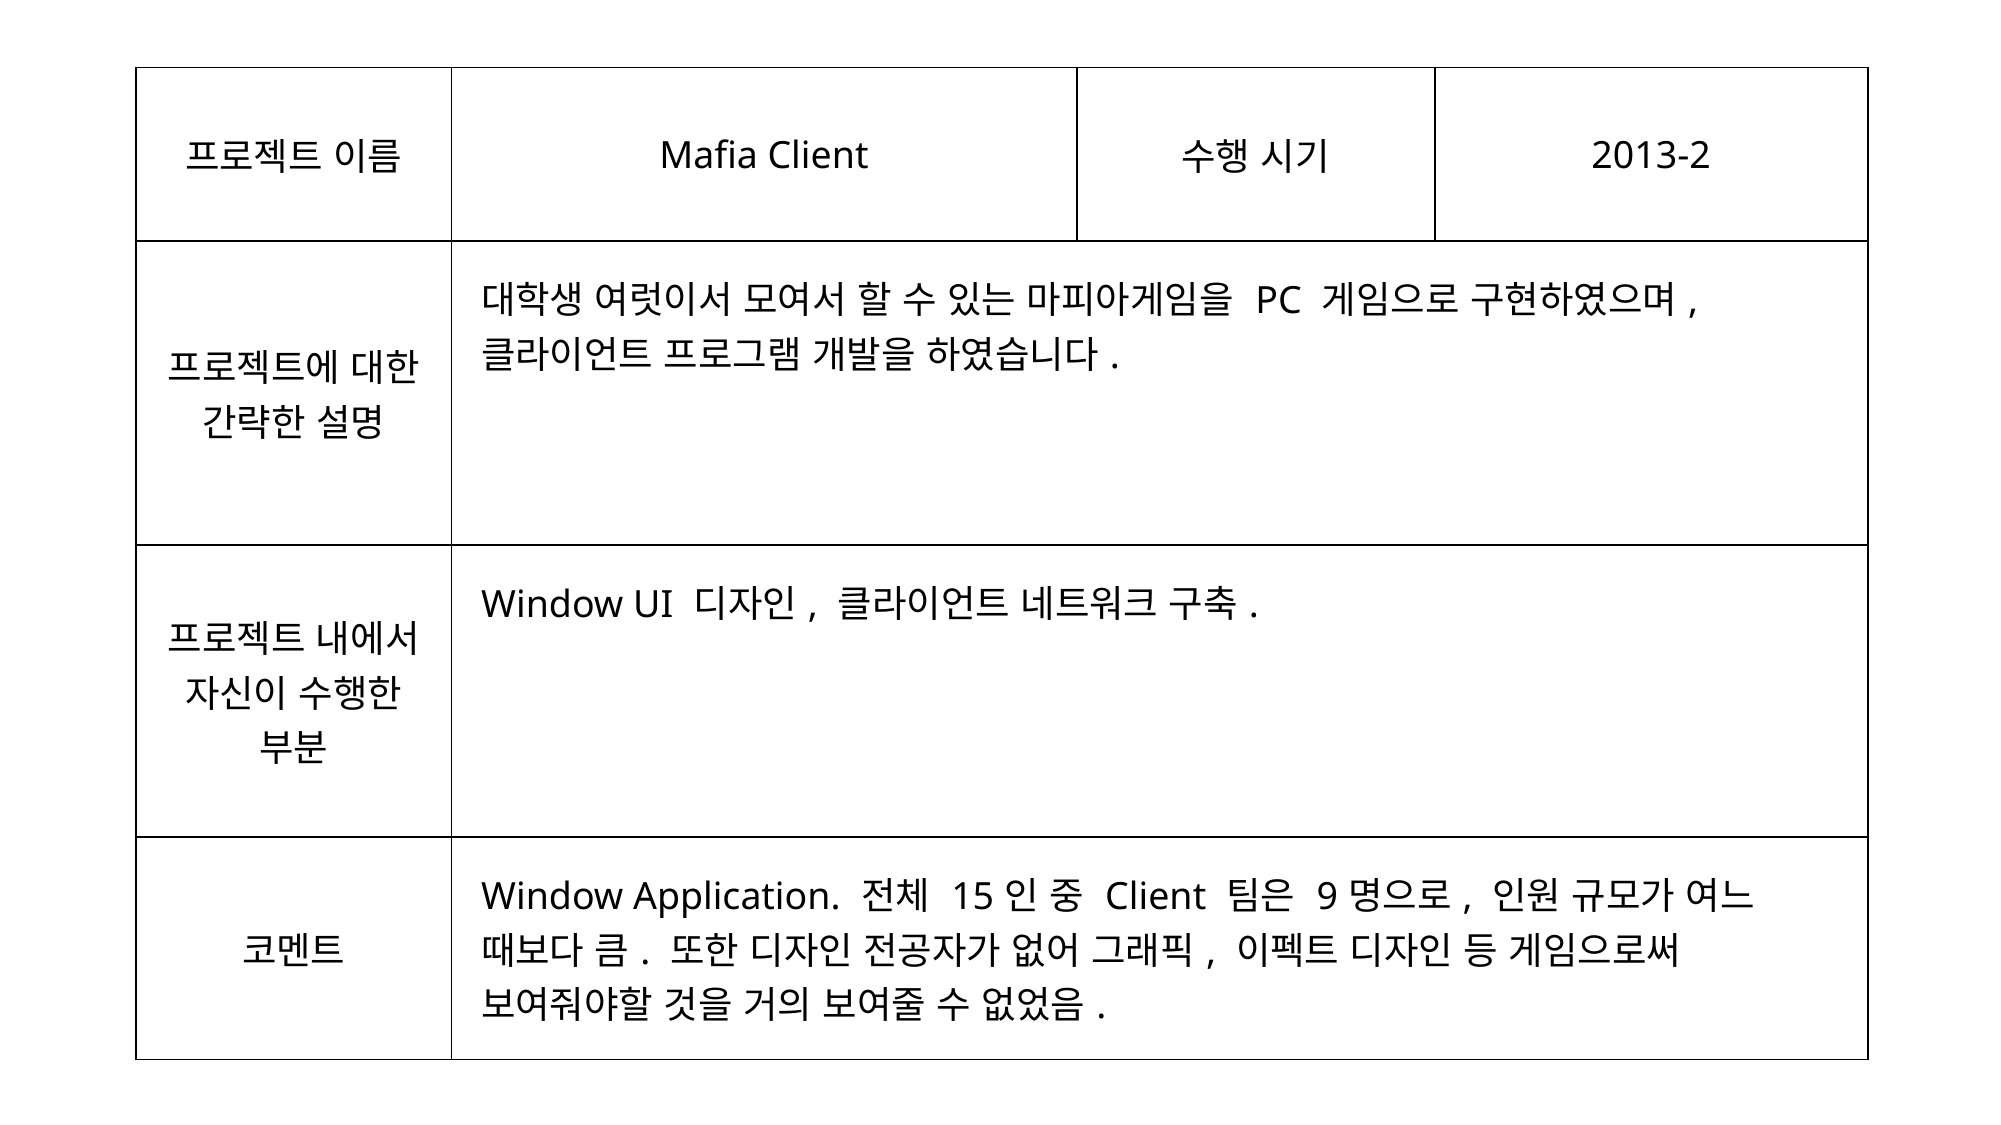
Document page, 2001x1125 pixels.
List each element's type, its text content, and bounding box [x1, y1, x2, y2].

table_cell 프로젝트에 대한 간략한 설명 [137, 242, 451, 544]
table_cell 코멘트 [137, 838, 451, 1059]
table_header 수행 시기 [1078, 68, 1434, 240]
table_header 2013-2 [1436, 68, 1867, 240]
table_header 프로젝트 이름 [137, 68, 451, 240]
table_cell 대학생 여럿이서 모여서 할 수 있는 마피아게임을 PC 게임으로 구현하였으며, 클라이언트 프로그램 개발을 하였습니다. [452, 242, 1867, 544]
table_cell 프로젝트 내에서 자신이 수행한 부분 [137, 546, 451, 836]
table_cell Window UI 디자인, 클라이언트 네트워크 구축. [452, 546, 1867, 836]
table_cell Window Application. 전체 15인 중 Client 팀은 9명으로, 인원 규모가 여느 때보다 큼. 또한 디자인 전공자가 없어 그래픽, 이펙트 디자인 등 게임으로써 보여줘야할 것을 거의 보여줄 수 없었음. [452, 838, 1867, 1059]
table_header Mafia Client [452, 68, 1076, 240]
